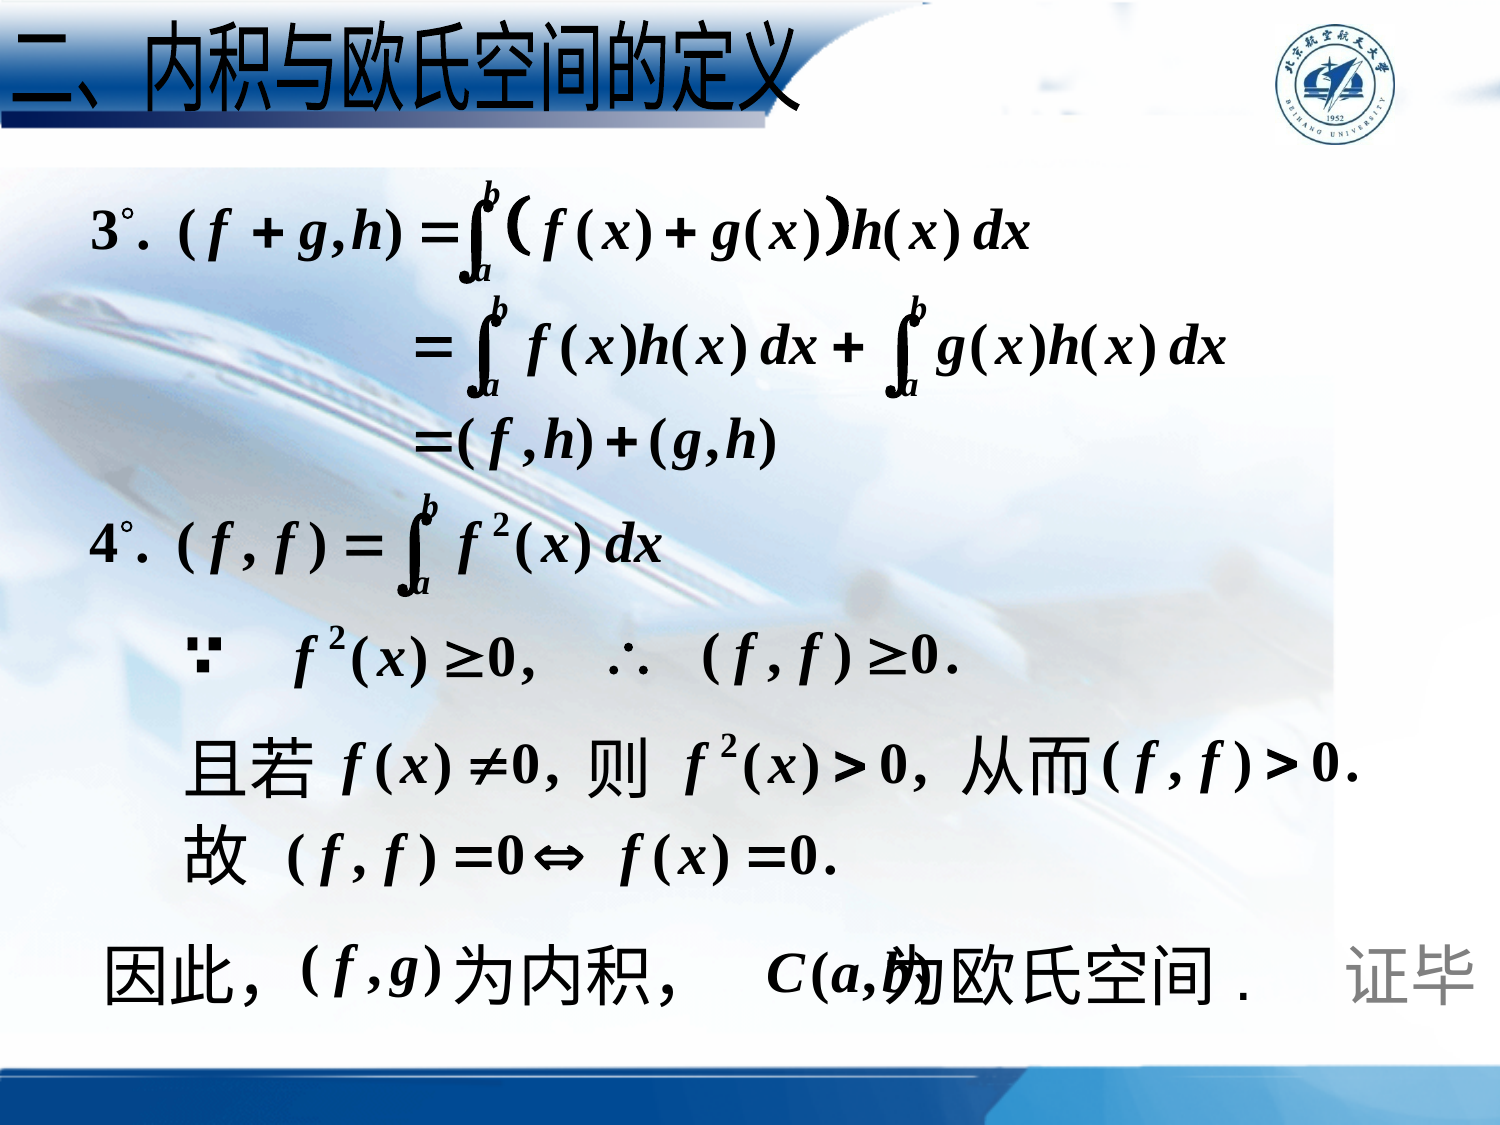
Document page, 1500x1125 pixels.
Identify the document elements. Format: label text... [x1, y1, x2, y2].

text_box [87, 485, 670, 601]
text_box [407, 412, 781, 478]
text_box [187, 617, 540, 696]
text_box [608, 627, 962, 693]
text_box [570, 719, 932, 806]
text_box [167, 806, 842, 894]
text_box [87, 926, 1411, 1023]
text_box 证毕 [1412, 926, 1500, 1022]
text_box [944, 716, 1500, 802]
picture [0, 0, 1500, 1125]
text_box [167, 719, 563, 806]
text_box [87, 172, 1038, 288]
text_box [407, 286, 1235, 403]
